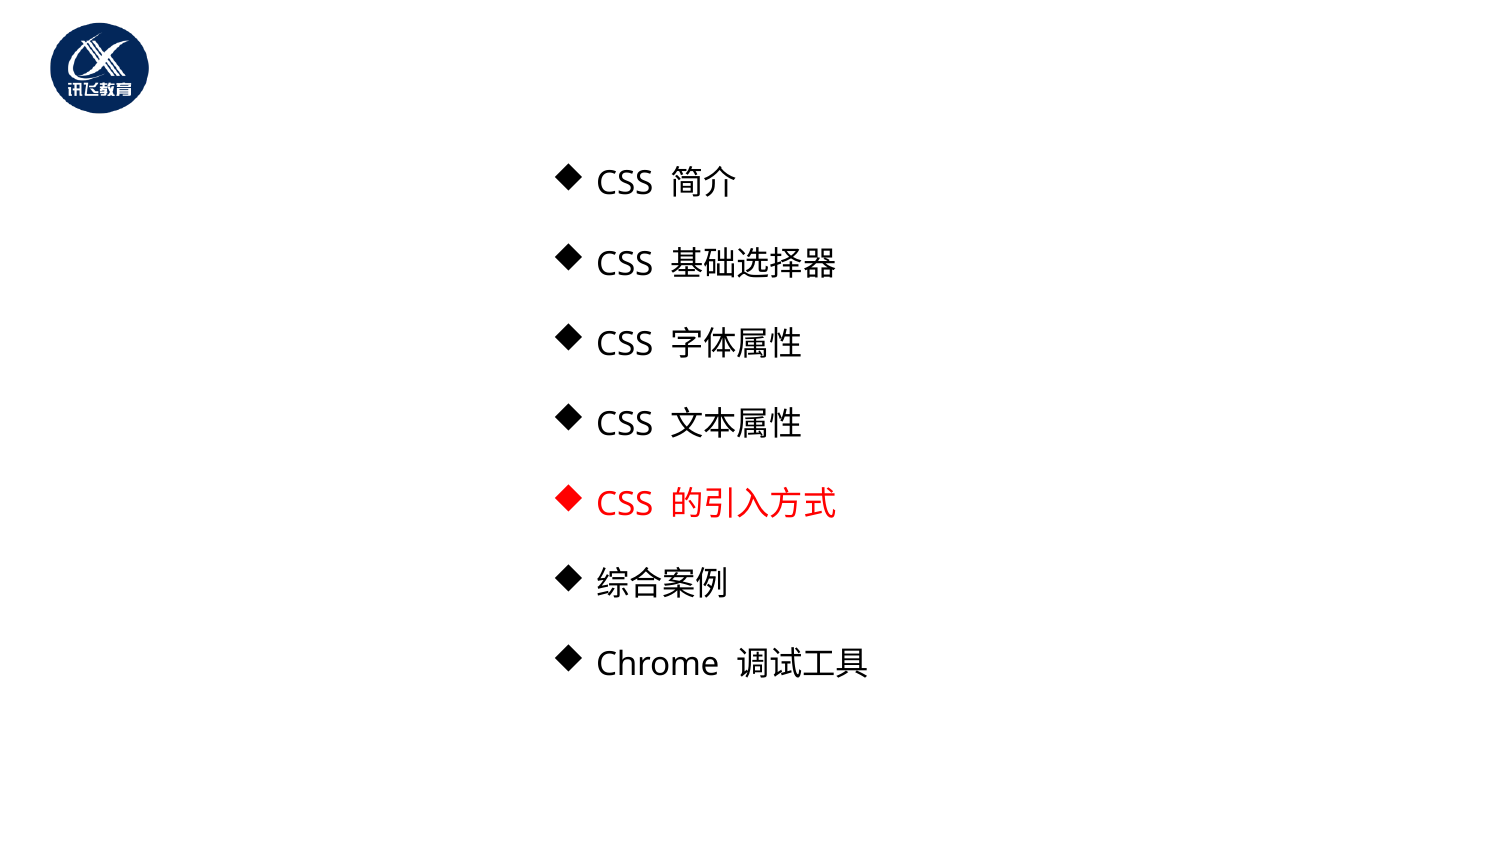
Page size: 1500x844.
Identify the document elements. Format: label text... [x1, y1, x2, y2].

text_box CSS 简介 CSS 基础选择器 CSS 字体属性 CSS 文本属性 CSS 的引入方式 综合案例 Chrome 调试工具 [549, 159, 1079, 683]
picture [41, 14, 159, 122]
